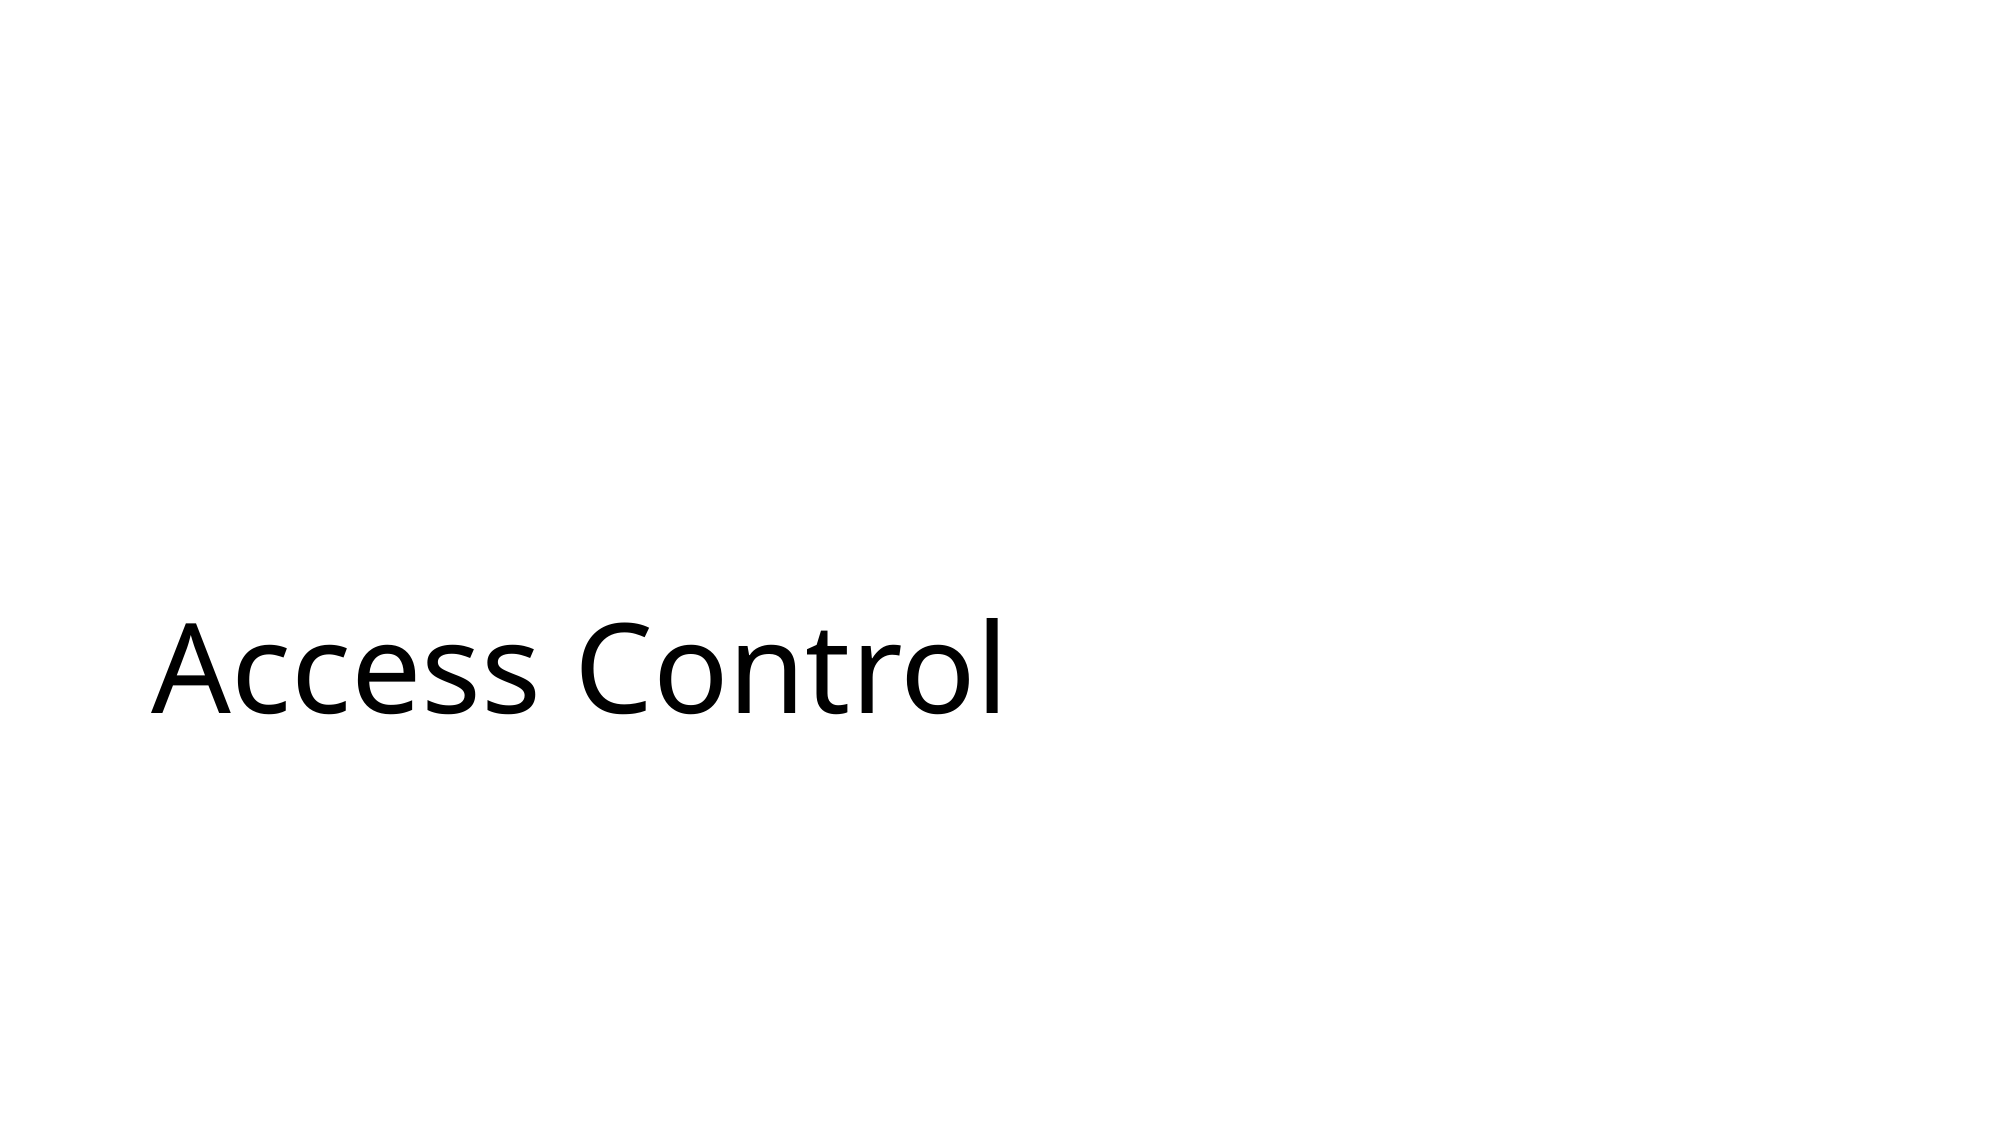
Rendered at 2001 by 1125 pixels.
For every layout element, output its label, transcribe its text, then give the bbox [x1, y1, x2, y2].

title Access Control [136, 280, 1862, 749]
